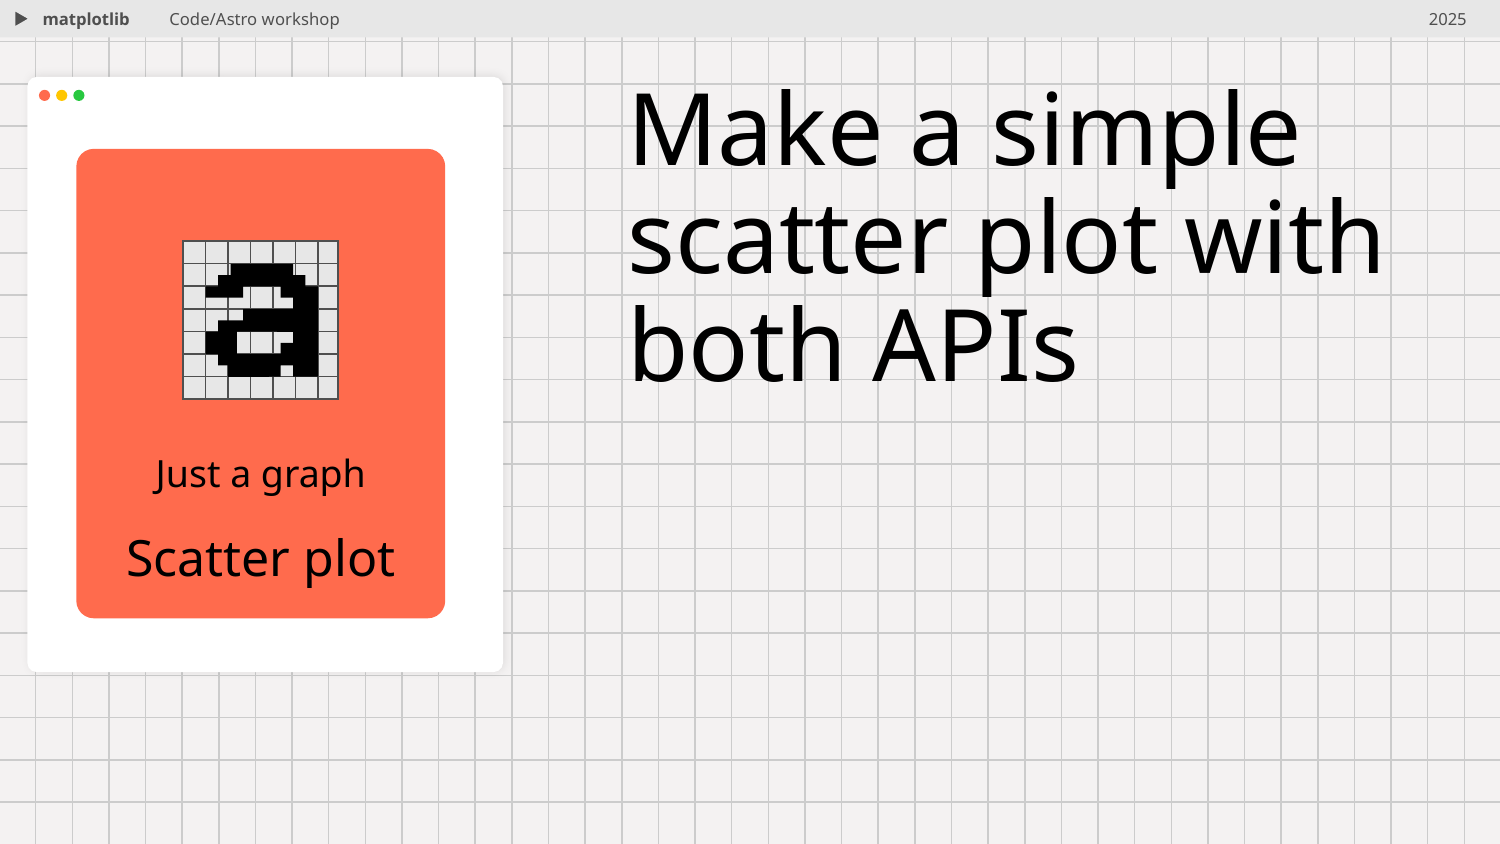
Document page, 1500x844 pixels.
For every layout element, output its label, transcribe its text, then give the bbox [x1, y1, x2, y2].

text_box [76, 511, 446, 619]
list matplotlib [27, 0, 154, 499]
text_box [182, 240, 339, 400]
list 2025 [1231, 0, 1482, 499]
text_box [27, 499, 504, 673]
title Make a simple scatter plot with both APIs [612, 64, 1231, 418]
title Make a simple scatter plot with both APIs [1482, 64, 1493, 418]
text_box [38, 89, 85, 102]
text_box Just a graph [76, 435, 446, 511]
list Code/Astro workshop [154, 0, 780, 499]
text_box Scatter plot [102, 511, 420, 602]
